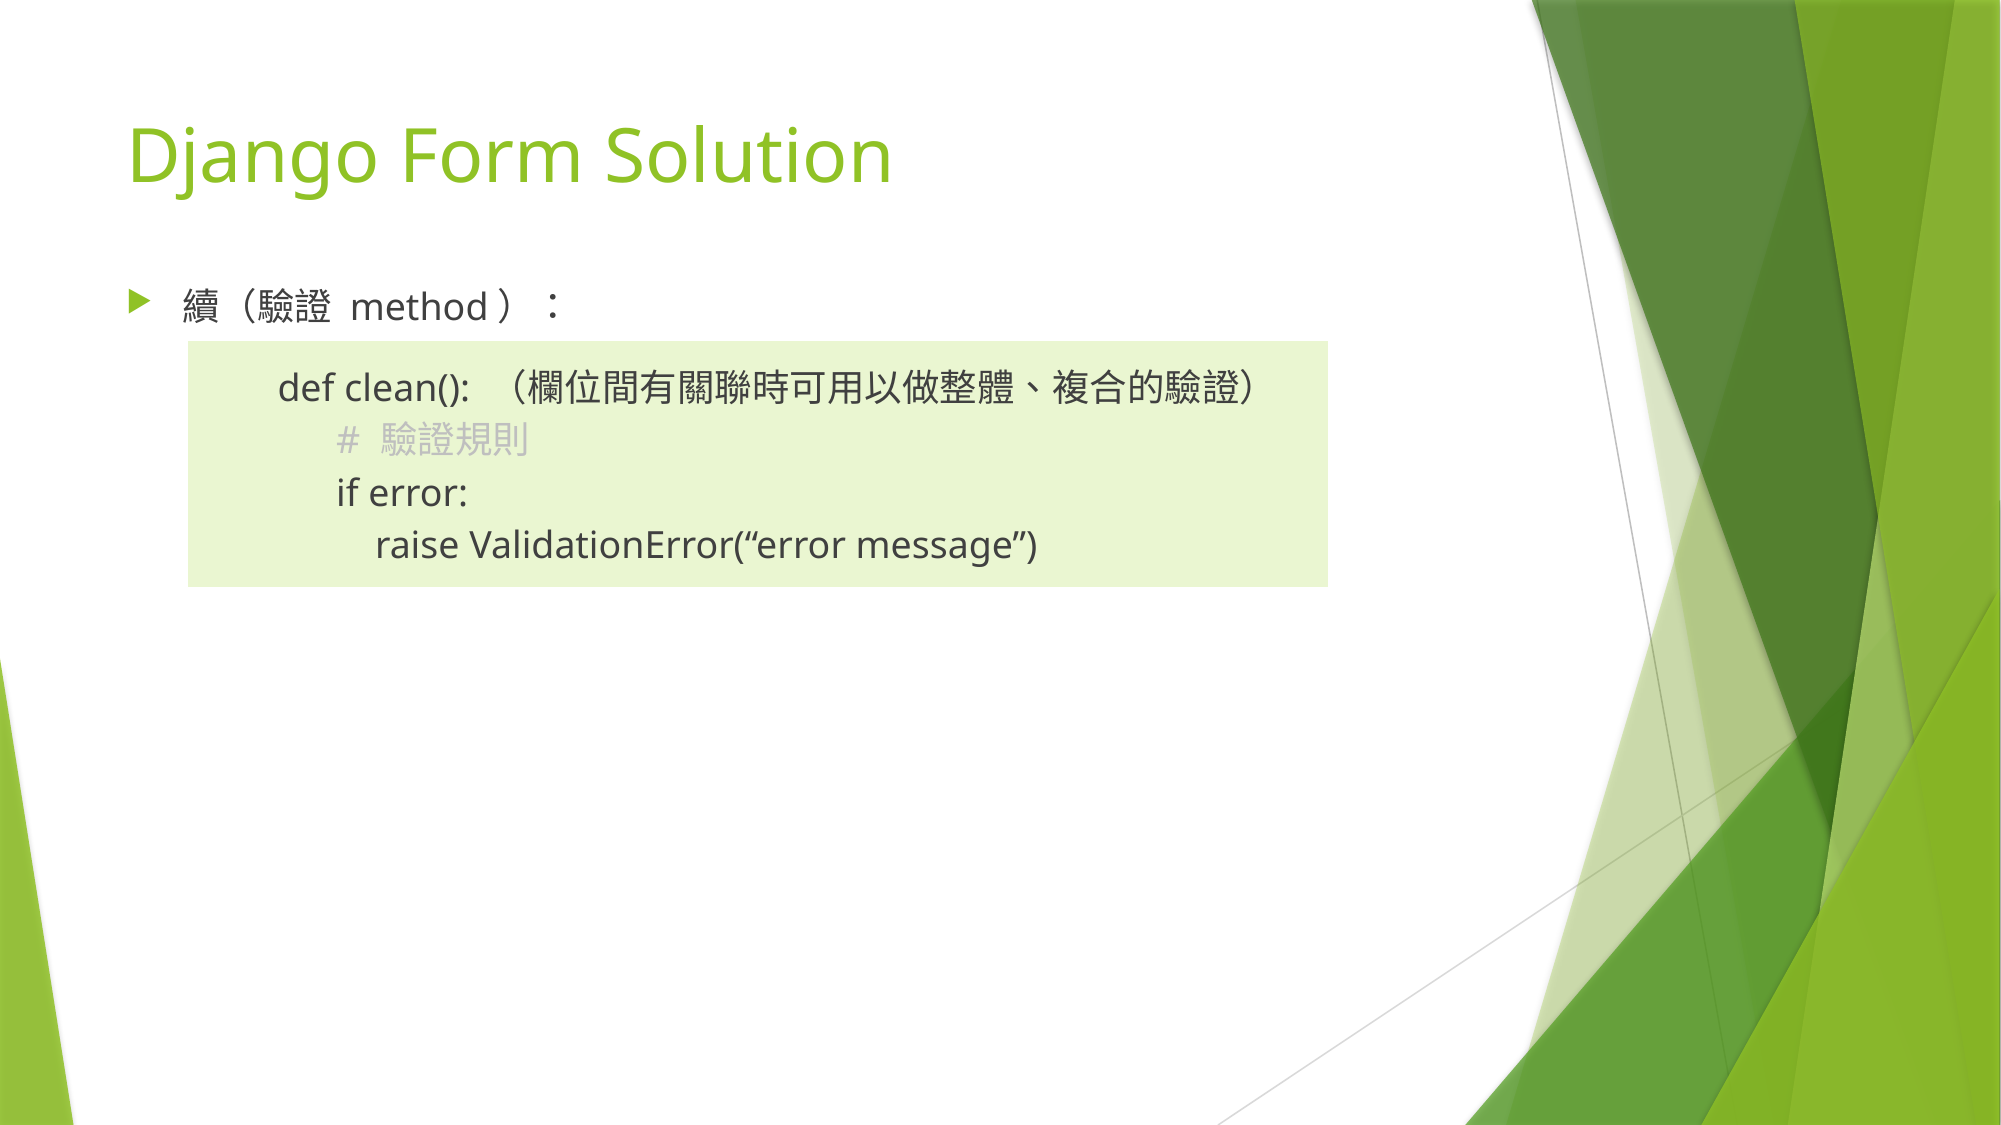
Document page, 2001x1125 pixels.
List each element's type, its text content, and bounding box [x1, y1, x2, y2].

table_header def clean(): （欄位間有關聯時可用以做整體、複合的驗證） # 驗證規則 if error: raise ValidationError(“error message”) [188, 341, 1328, 587]
list 續（驗證 method）： [111, 275, 1522, 992]
title Django Form Solution [111, 99, 1522, 275]
